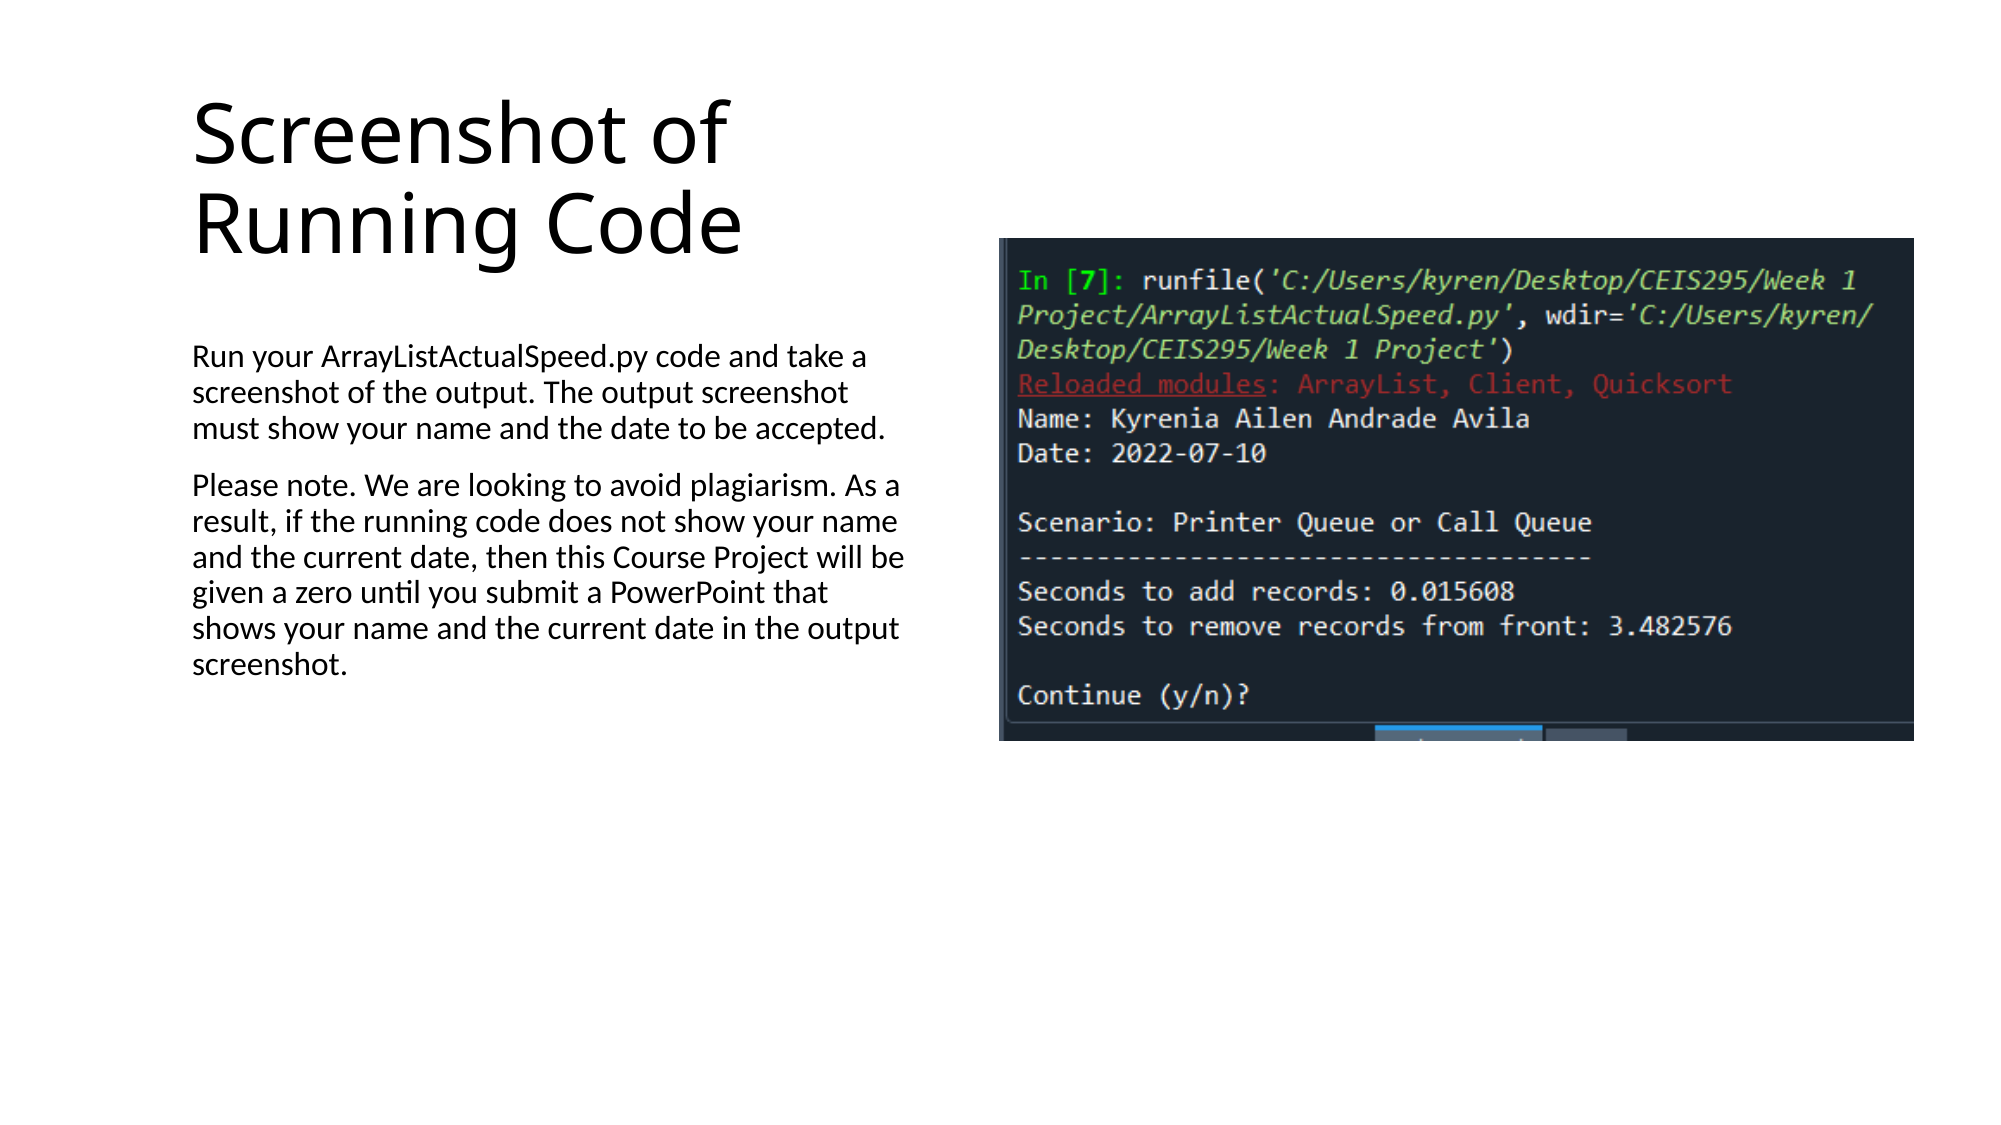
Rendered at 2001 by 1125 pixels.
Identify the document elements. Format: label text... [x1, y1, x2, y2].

title Screenshot of Running Code [177, 74, 890, 279]
list Run your ArrayListActualSpeed.py code and take a screenshot of the output. The output screenshot must show your name and the date to be accepted. Please note. We are looking to avoid plagiarism. As a result, if the running code does not show your name and the current date, then this Course Project will be given a zero until you submit a PowerPoint that shows your name and the current date in the output screenshot. [177, 331, 928, 905]
picture [999, 238, 1914, 741]
